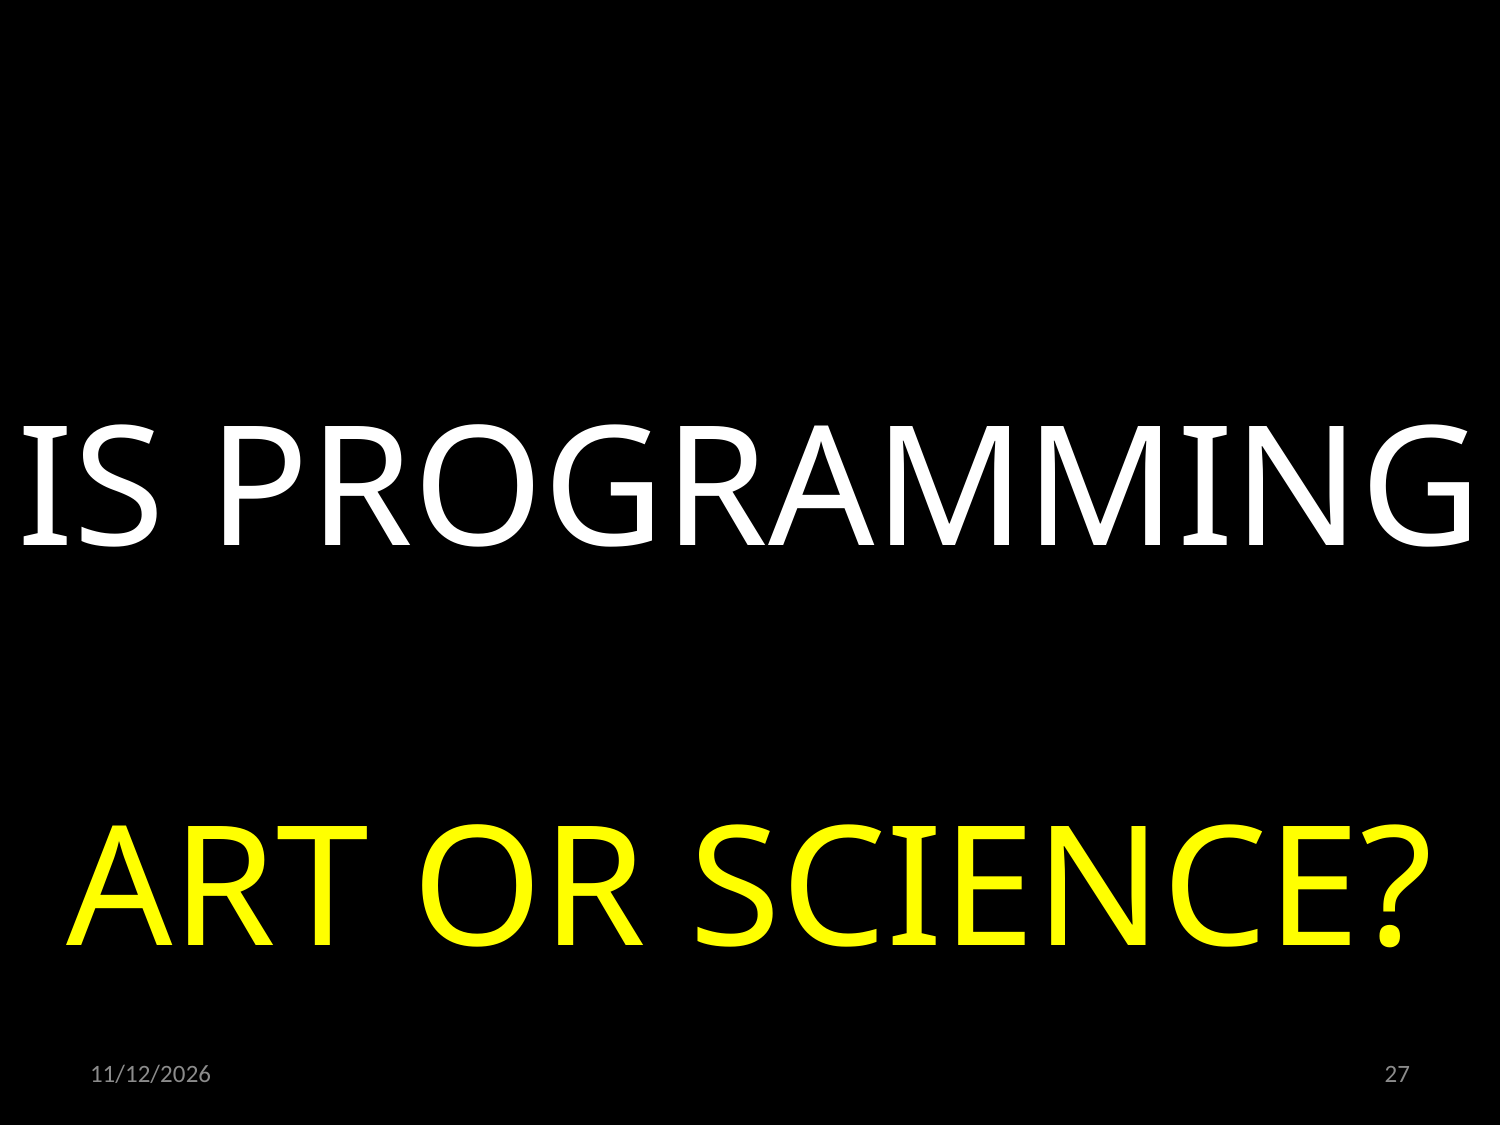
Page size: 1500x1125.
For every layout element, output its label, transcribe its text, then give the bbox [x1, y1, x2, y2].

text_box IS PROGRAMMING ART OR SCIENCE? [0, 371, 1500, 473]
slide_number 27 [1074, 1042, 1425, 1103]
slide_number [75, 1042, 425, 1103]
